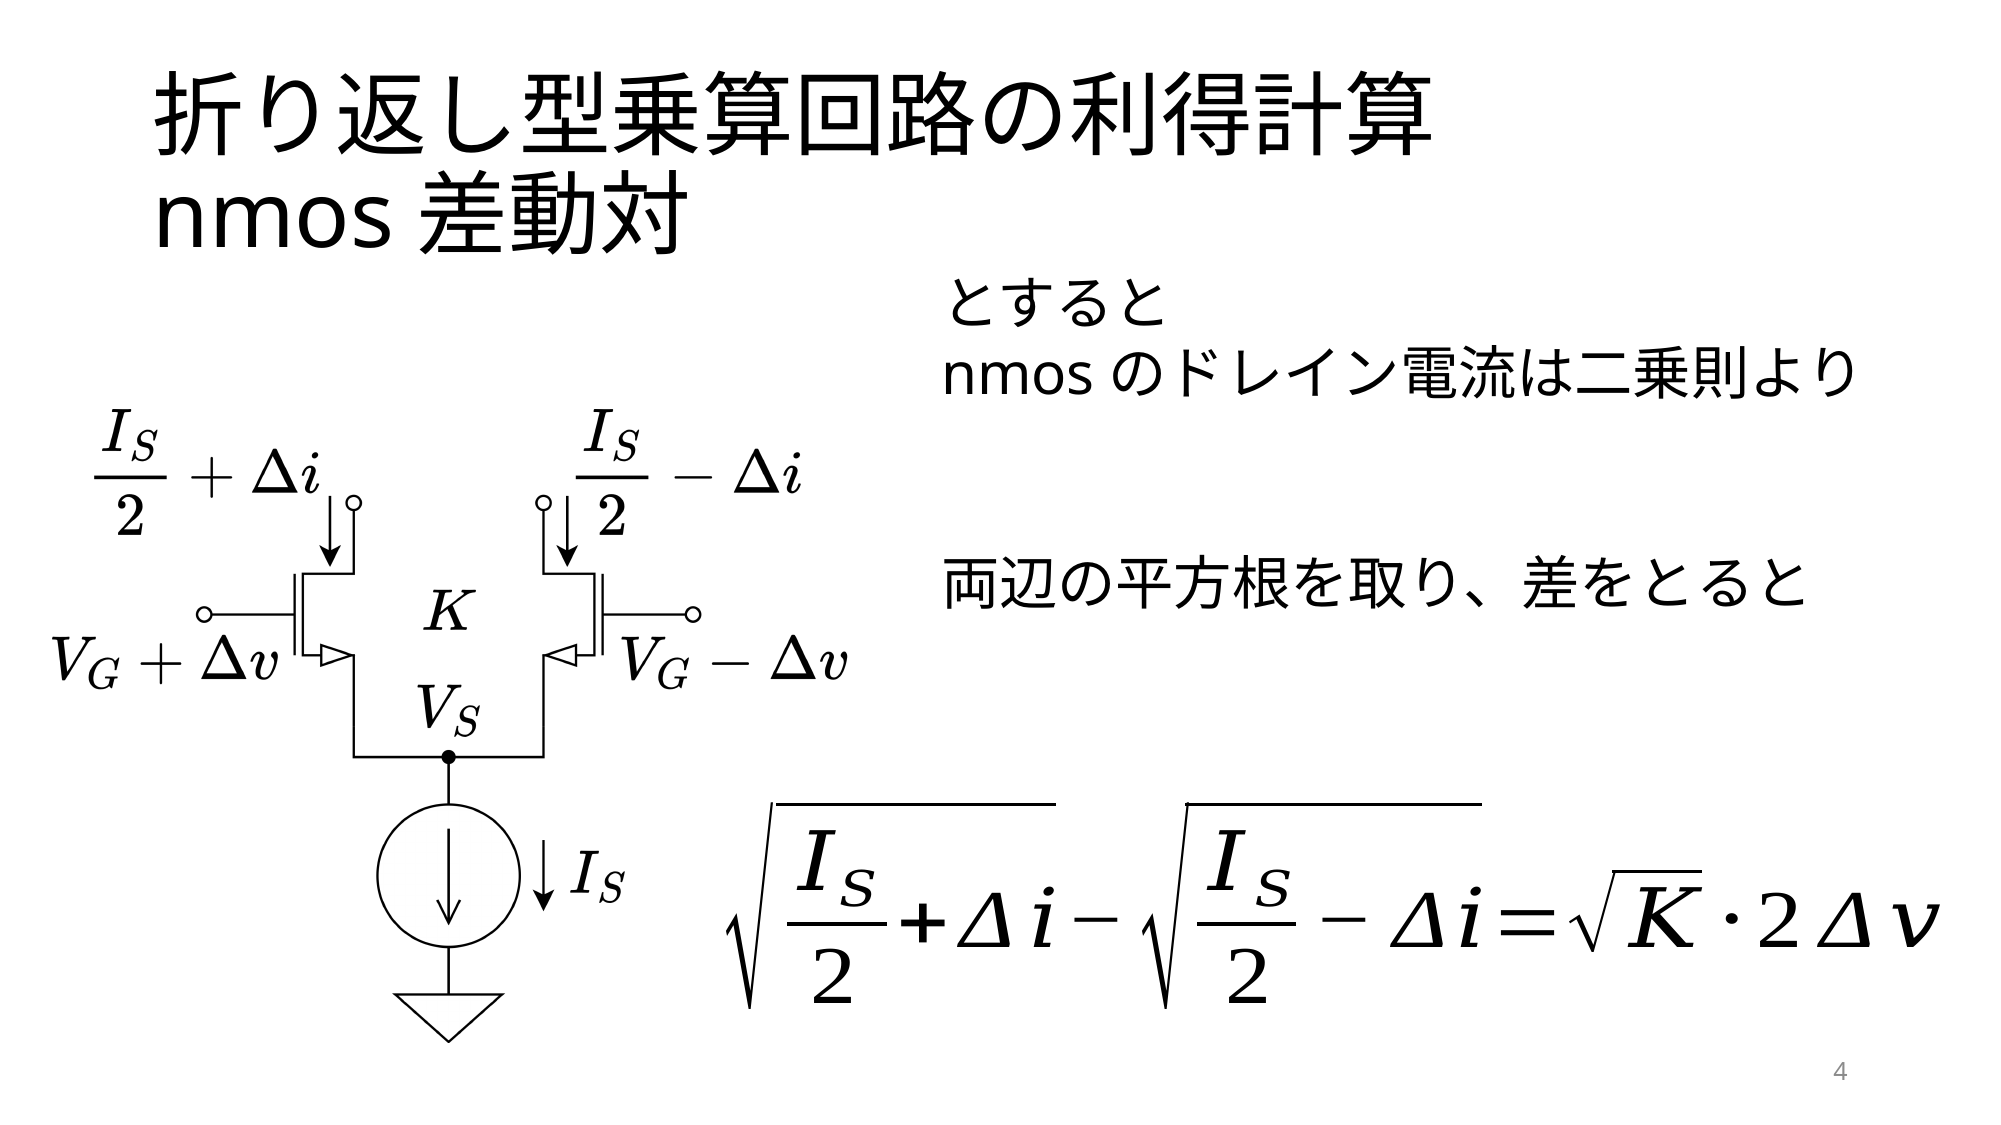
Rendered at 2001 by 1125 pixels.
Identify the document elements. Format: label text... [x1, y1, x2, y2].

picture [0, 409, 948, 1043]
title 折り返し型乗算回路の利得計算 nmos差動対 [137, 59, 1863, 278]
slide_number 4 [1412, 1042, 1863, 1103]
